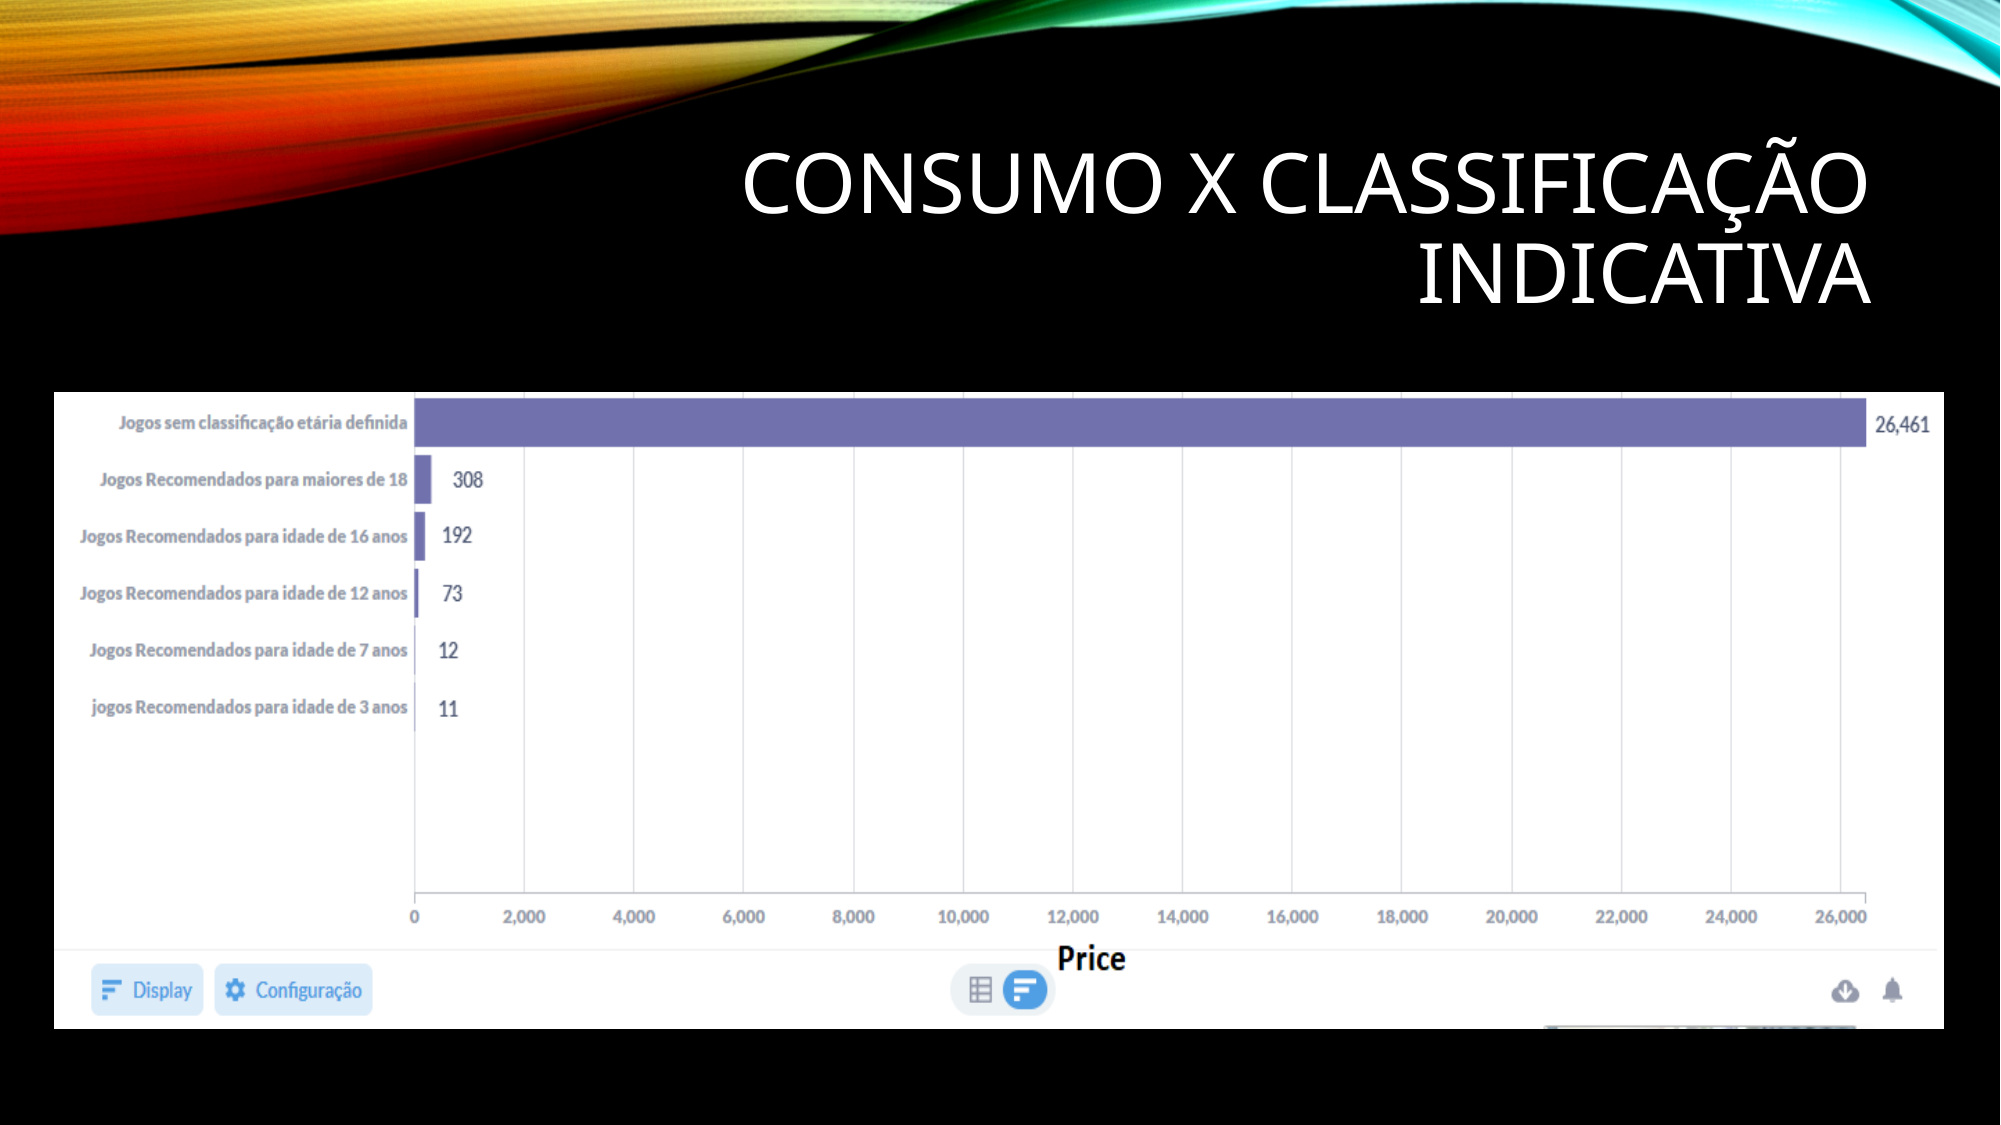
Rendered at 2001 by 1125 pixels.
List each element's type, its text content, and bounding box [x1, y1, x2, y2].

title Consumo x classificação indicativa [291, 125, 1888, 338]
picture [0, 0, 2000, 237]
picture [54, 392, 1944, 1030]
